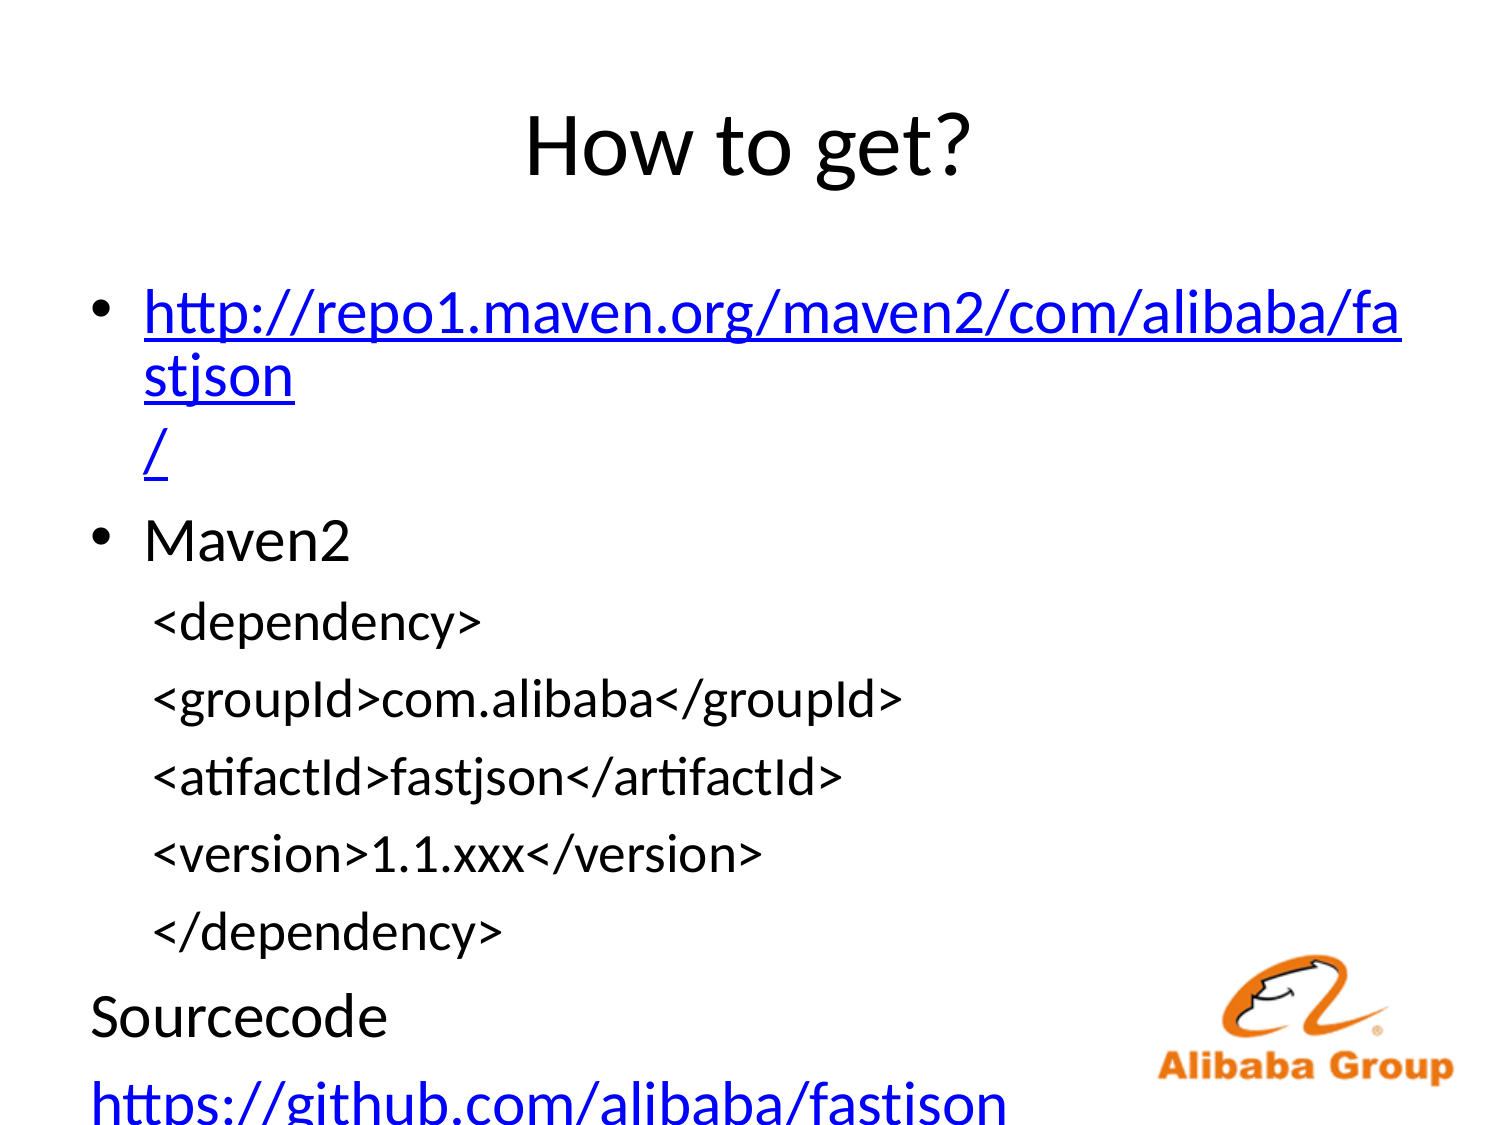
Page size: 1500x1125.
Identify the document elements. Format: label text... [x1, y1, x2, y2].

list http://repo1.maven.org/maven2/com/alibaba/fastjson/ Maven2 <dependency> <groupId>com.alibaba</groupId> <atifactId>fastjson</artifactId> <version>1.1.xxx</version> </dependency> Sourcecode https://github.com/alibaba/fastjson [75, 262, 1425, 1090]
picture [1139, 951, 1464, 1090]
title How to get? [75, 45, 1425, 233]
